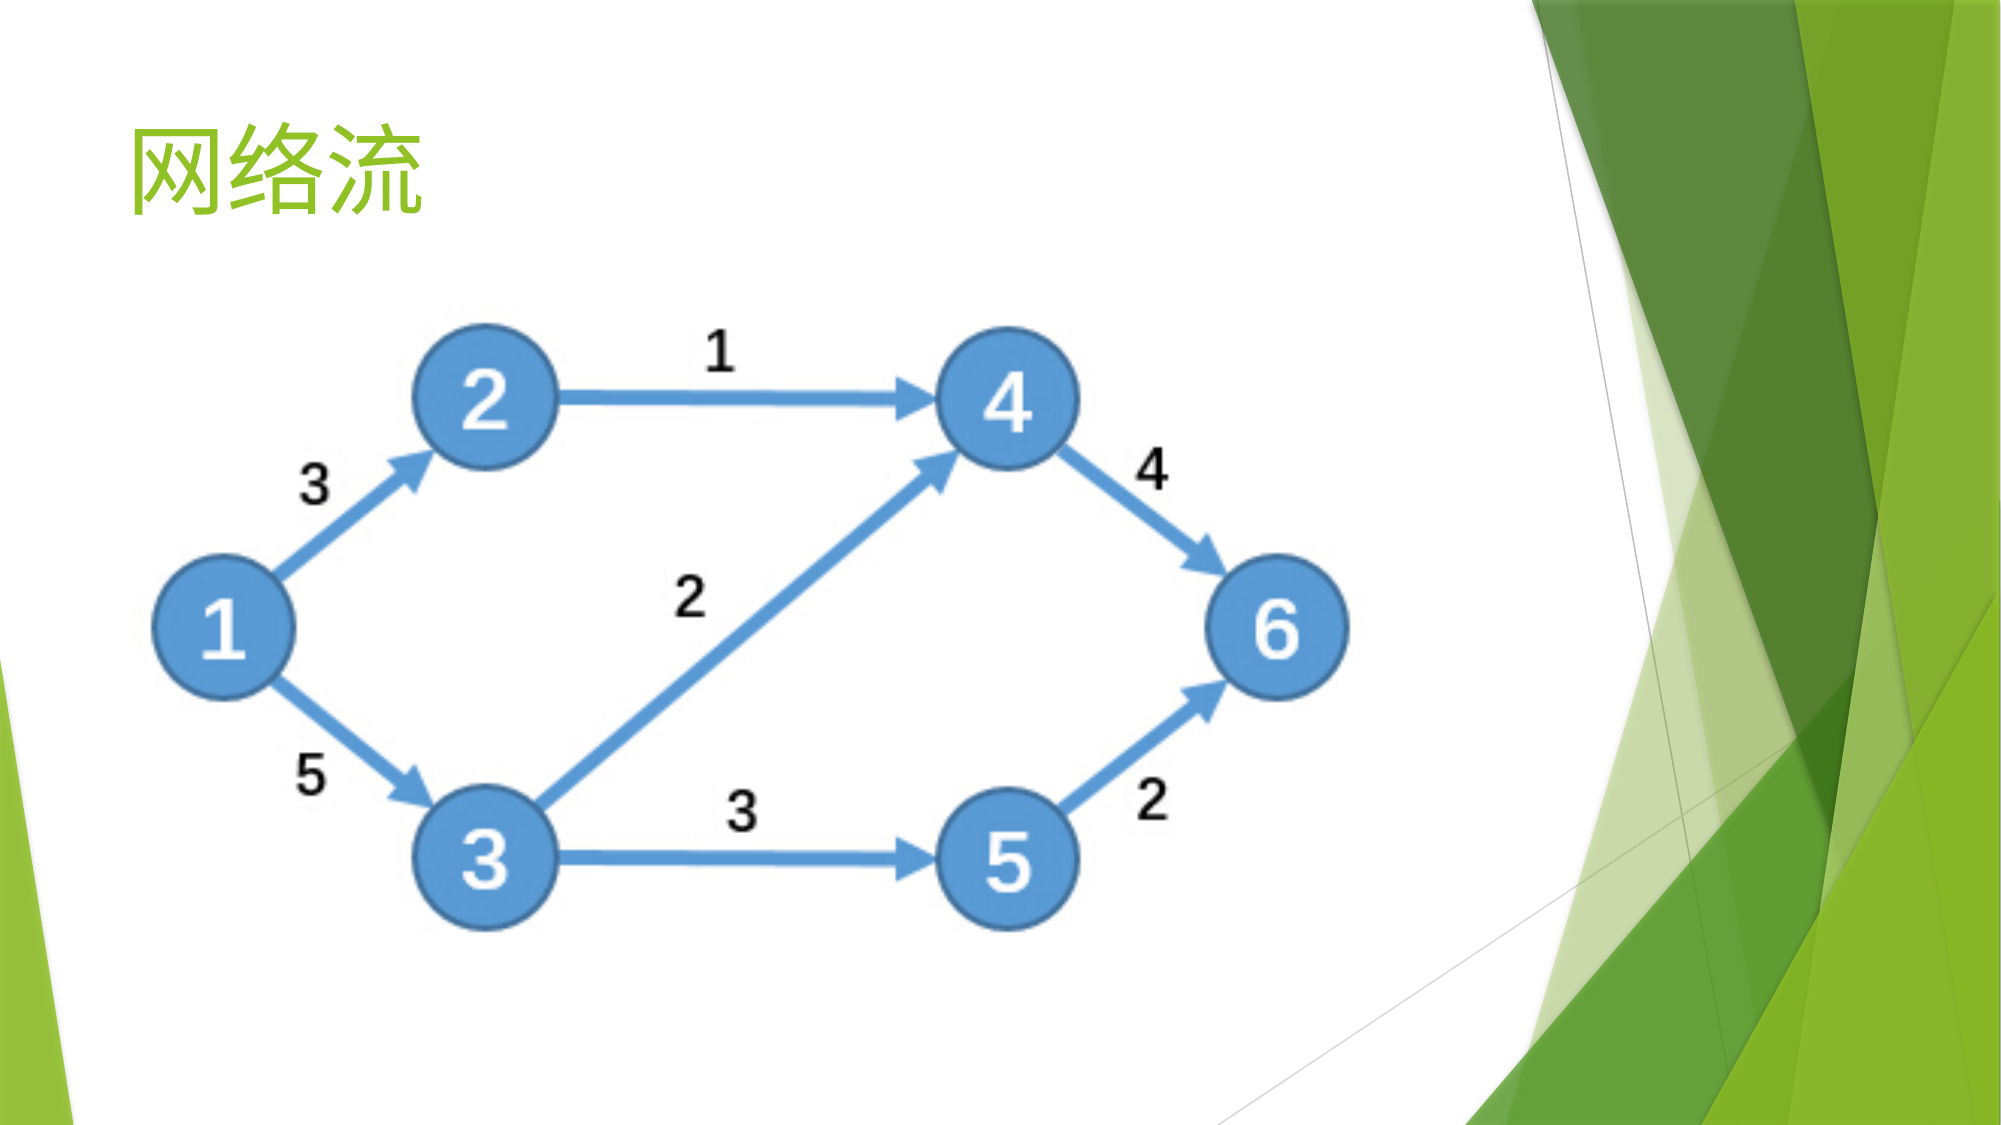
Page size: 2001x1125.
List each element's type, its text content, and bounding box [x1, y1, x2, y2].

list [131, 302, 1379, 960]
title 网络流 [111, 99, 1522, 317]
